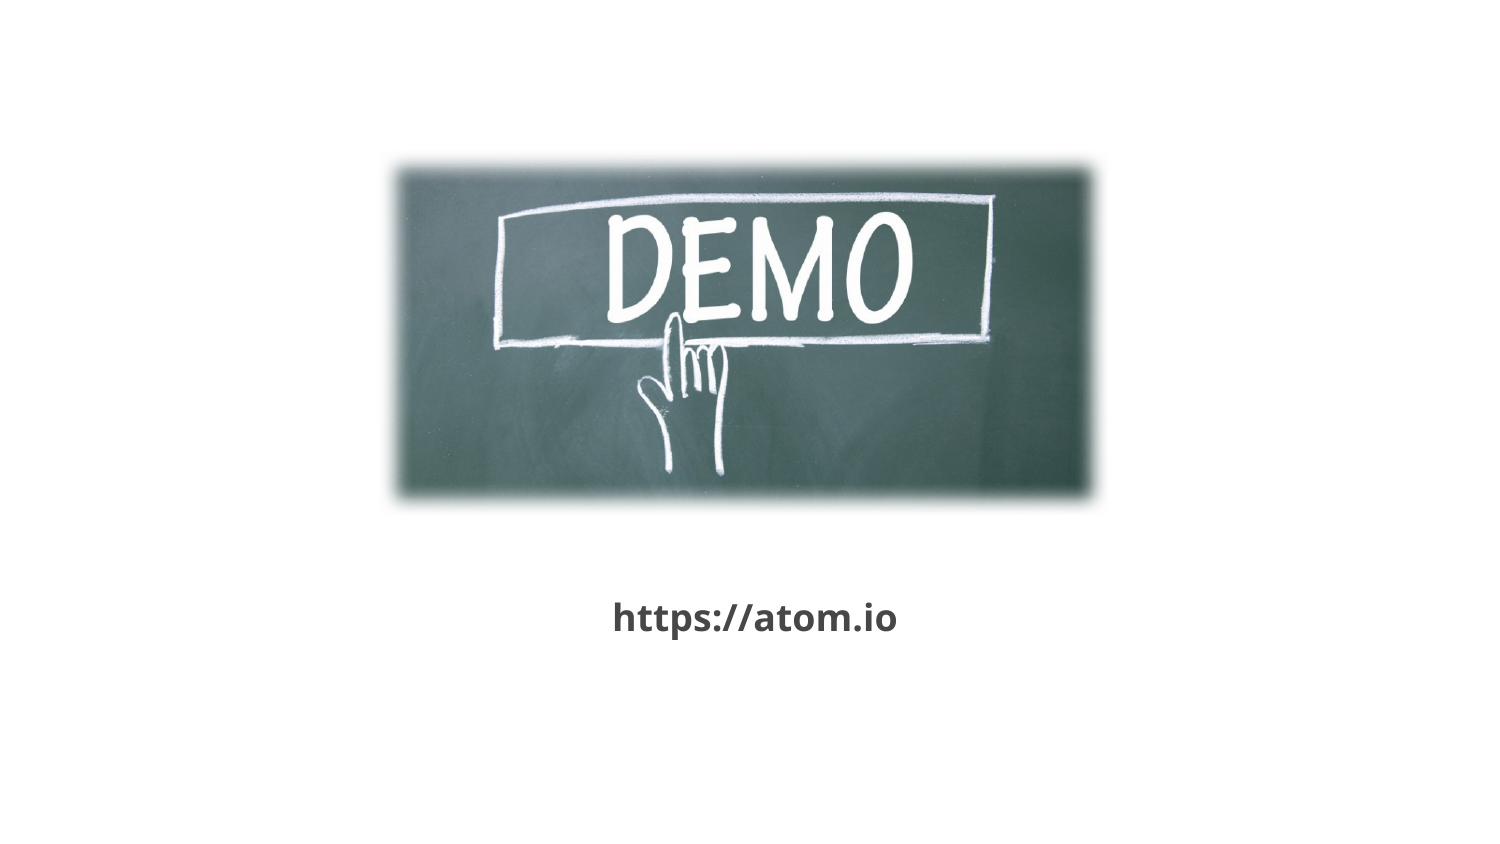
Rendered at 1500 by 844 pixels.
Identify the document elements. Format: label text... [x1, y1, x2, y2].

text_box https://atom.io [466, 563, 1044, 646]
picture [378, 149, 1108, 515]
